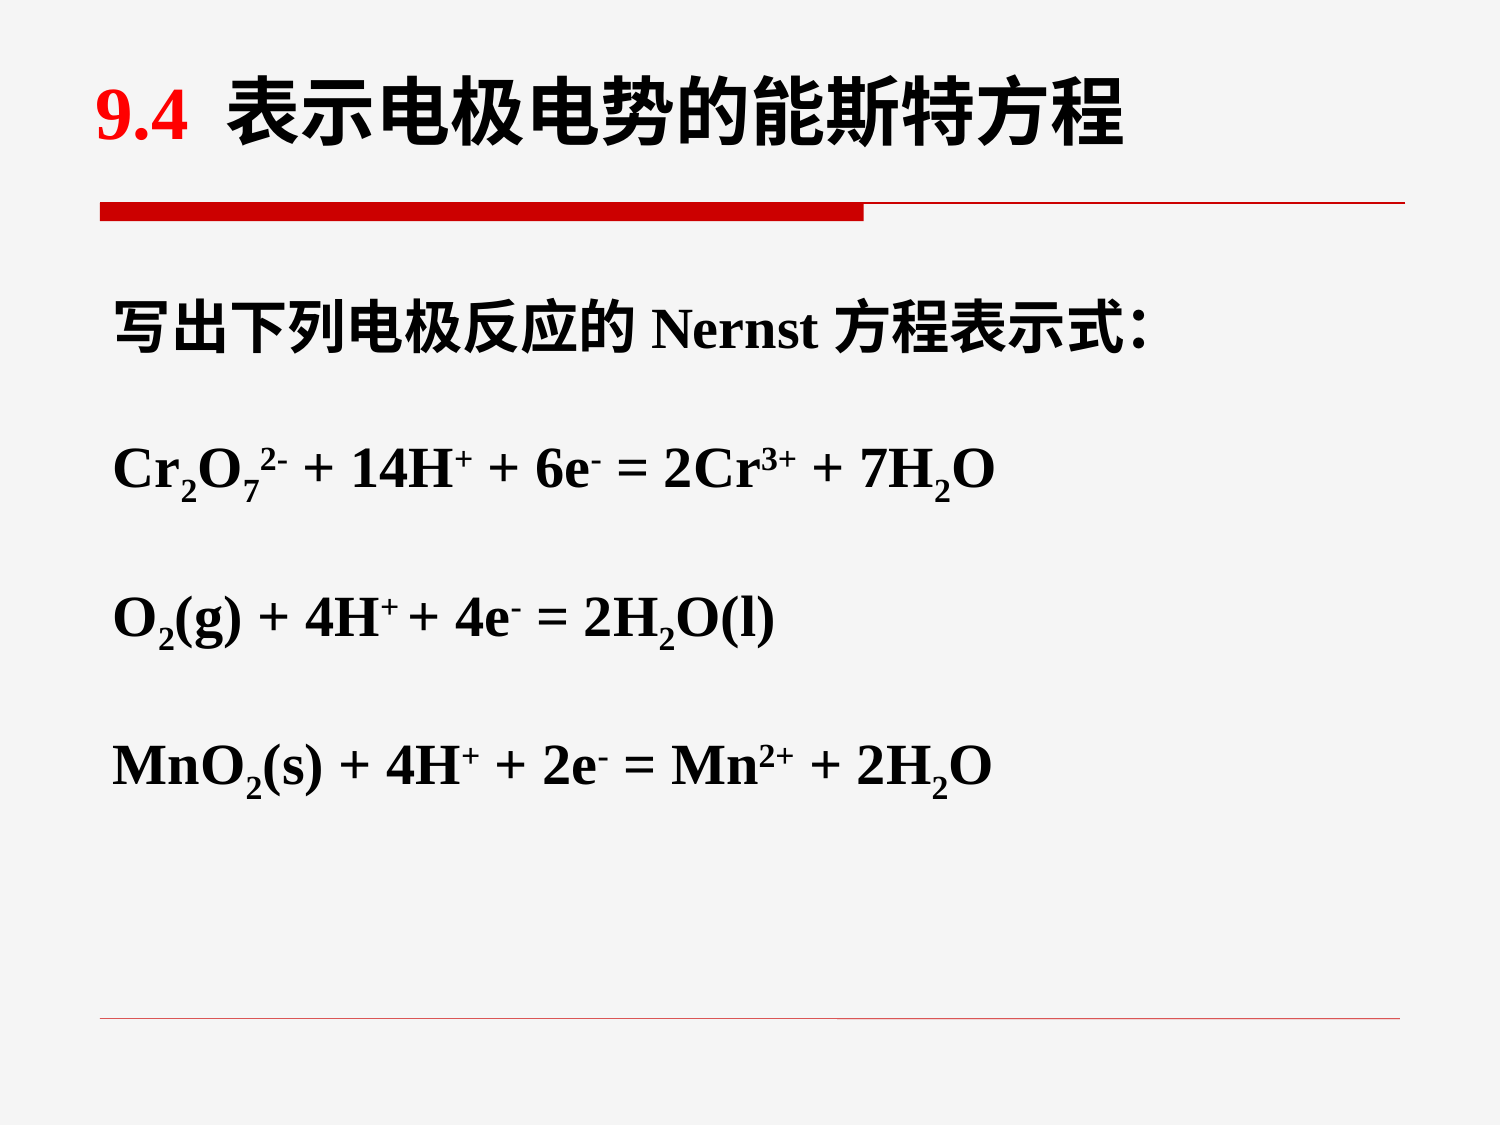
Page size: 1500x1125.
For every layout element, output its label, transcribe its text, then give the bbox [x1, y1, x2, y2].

text_box 9.4 表示电极电势的能斯特方程 [80, 59, 1404, 160]
text_box 写出下列电极反应的Nernst方程表示式： Cr2O72- + 14H+ + 6e- = 2Cr3+ + 7H2O O2(g) + 4H+ + 4e- = 2H2O(l) MnO2(s) + 4H+ + 2e- = Mn2+ + 2H2O [98, 247, 1452, 814]
